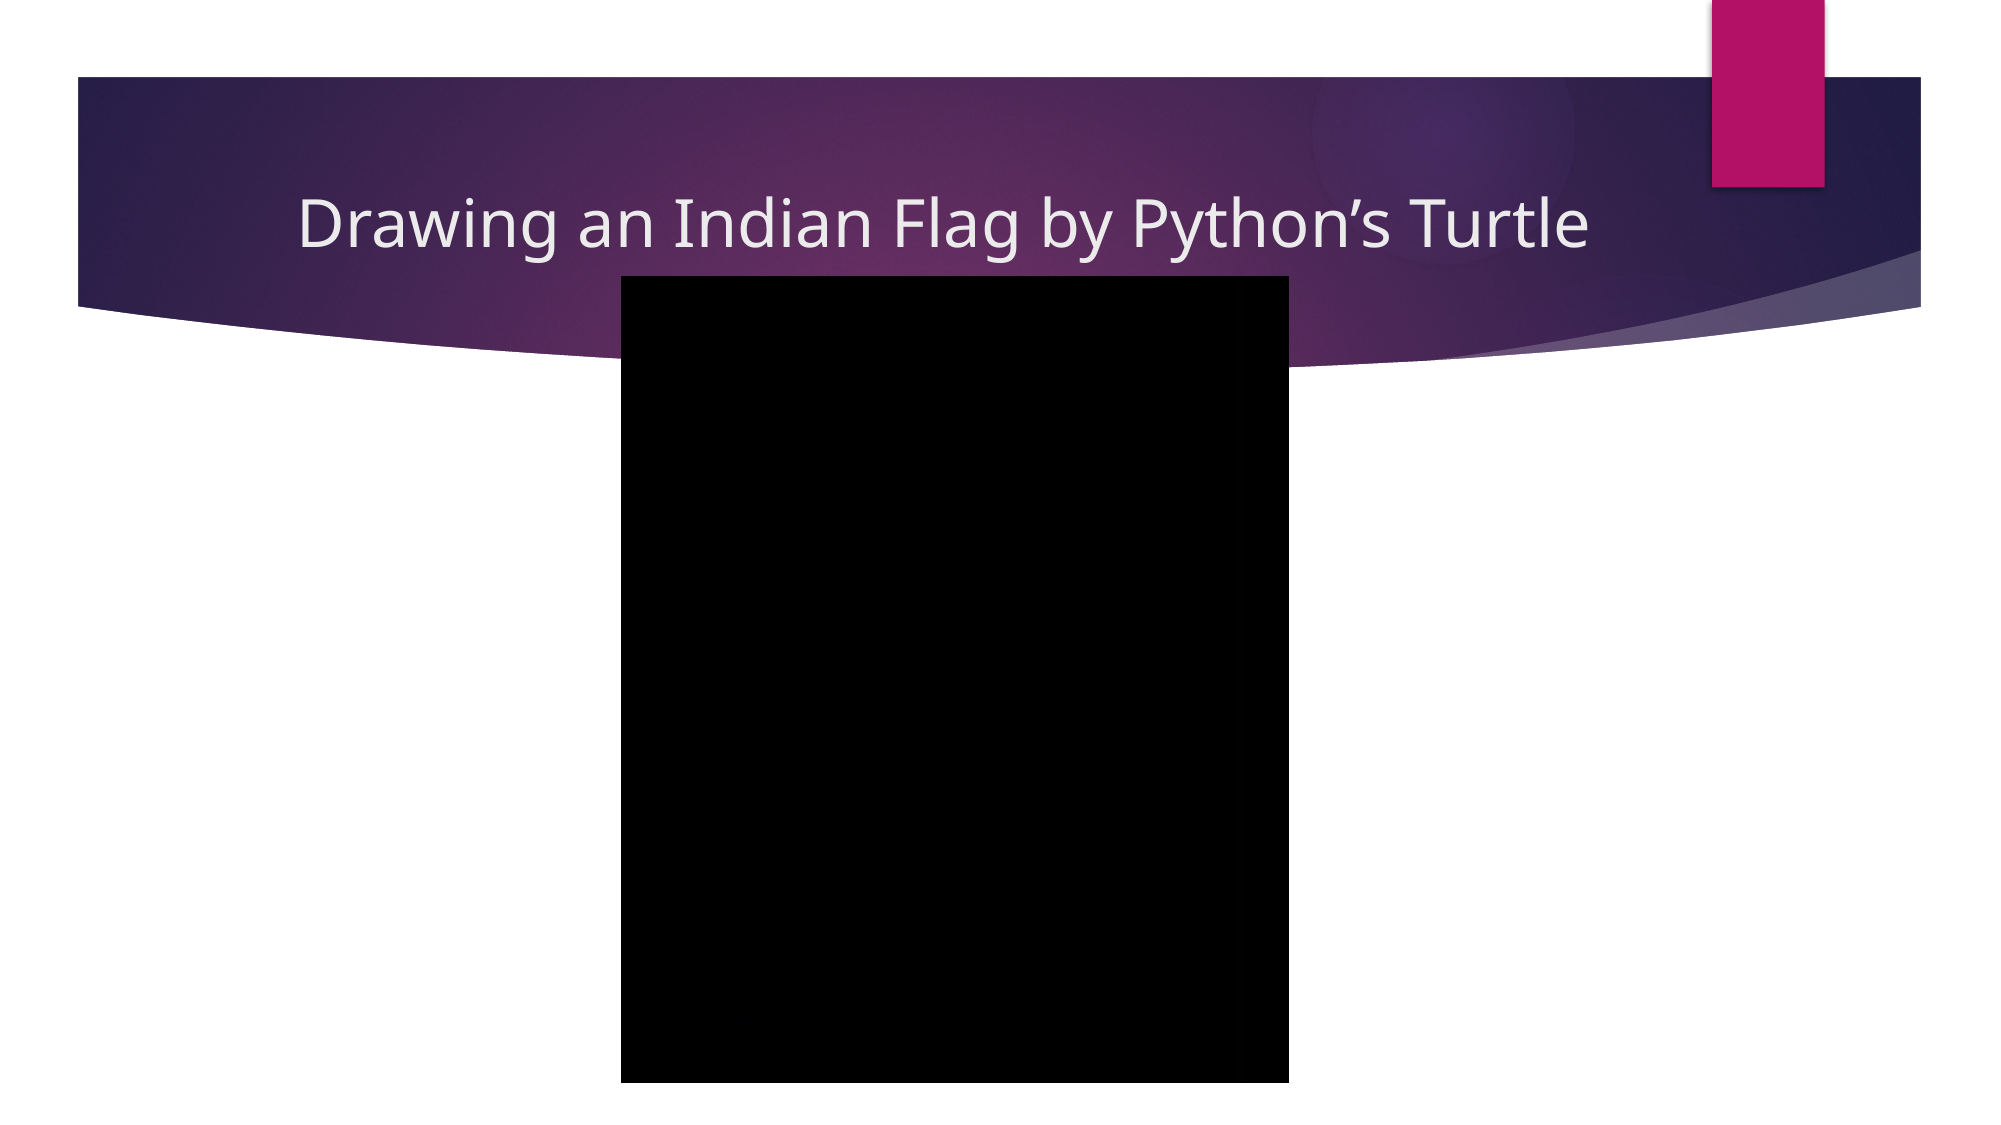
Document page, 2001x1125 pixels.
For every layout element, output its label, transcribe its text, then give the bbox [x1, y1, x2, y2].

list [620, 275, 1290, 1084]
title Drawing an Indian Flag by Python’s Turtle [281, 159, 1719, 276]
